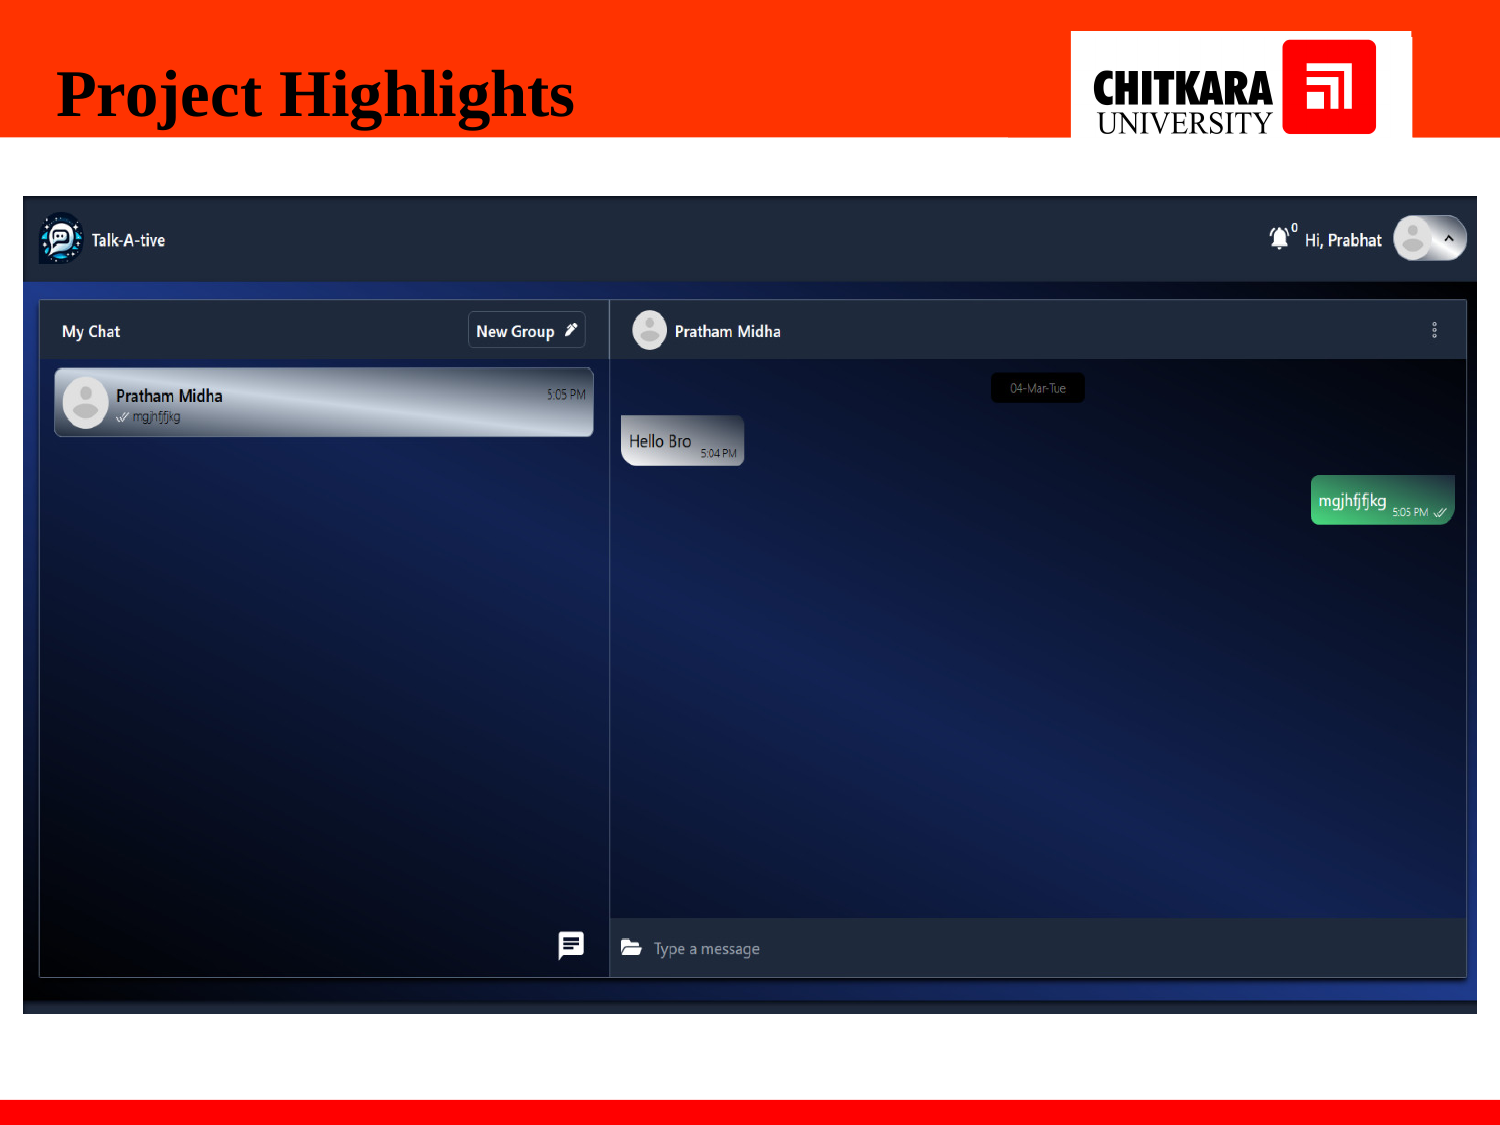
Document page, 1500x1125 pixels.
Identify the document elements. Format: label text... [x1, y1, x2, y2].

text_box Project Highlights [41, 42, 963, 138]
picture [1074, 37, 1391, 138]
picture [22, 195, 1477, 1015]
